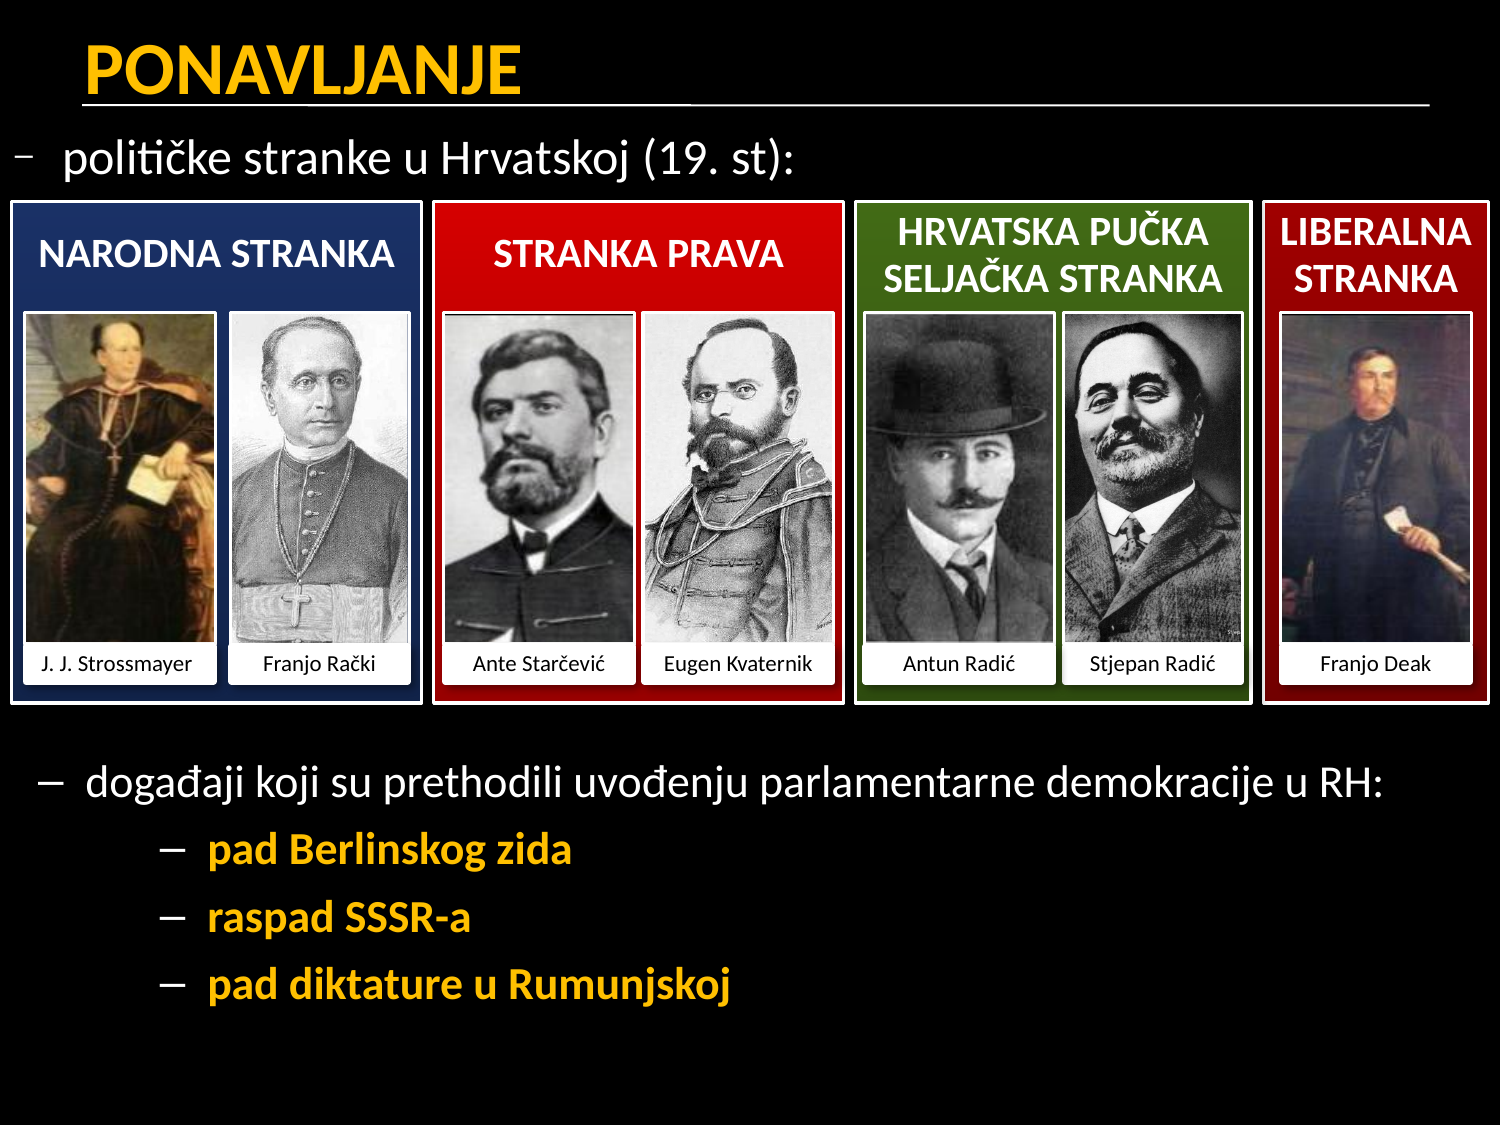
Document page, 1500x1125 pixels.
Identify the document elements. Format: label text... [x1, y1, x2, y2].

text_box LIBERALNA STRANKA [1265, 201, 1489, 341]
title PONAVLJANJE [70, 11, 1500, 106]
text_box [1281, 314, 1471, 682]
text_box NARODNA STRANKA [11, 201, 422, 703]
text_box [865, 314, 1242, 682]
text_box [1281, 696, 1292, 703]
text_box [445, 314, 833, 682]
text_box STRANKA PRAVA [433, 201, 844, 334]
text_box HRVATSKA PUČKA SELJAČKA STRANKA [855, 201, 1252, 332]
text_box događaji koji su prethodili uvođenju parlamentarne demokracije u RH: pad Berlinskog zida raspad SSSR-a pad diktature u Rumunjskoj [23, 744, 1477, 1017]
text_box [25, 314, 408, 682]
list političke stranke u Hrvatskoj (19. st): [0, 117, 1500, 200]
